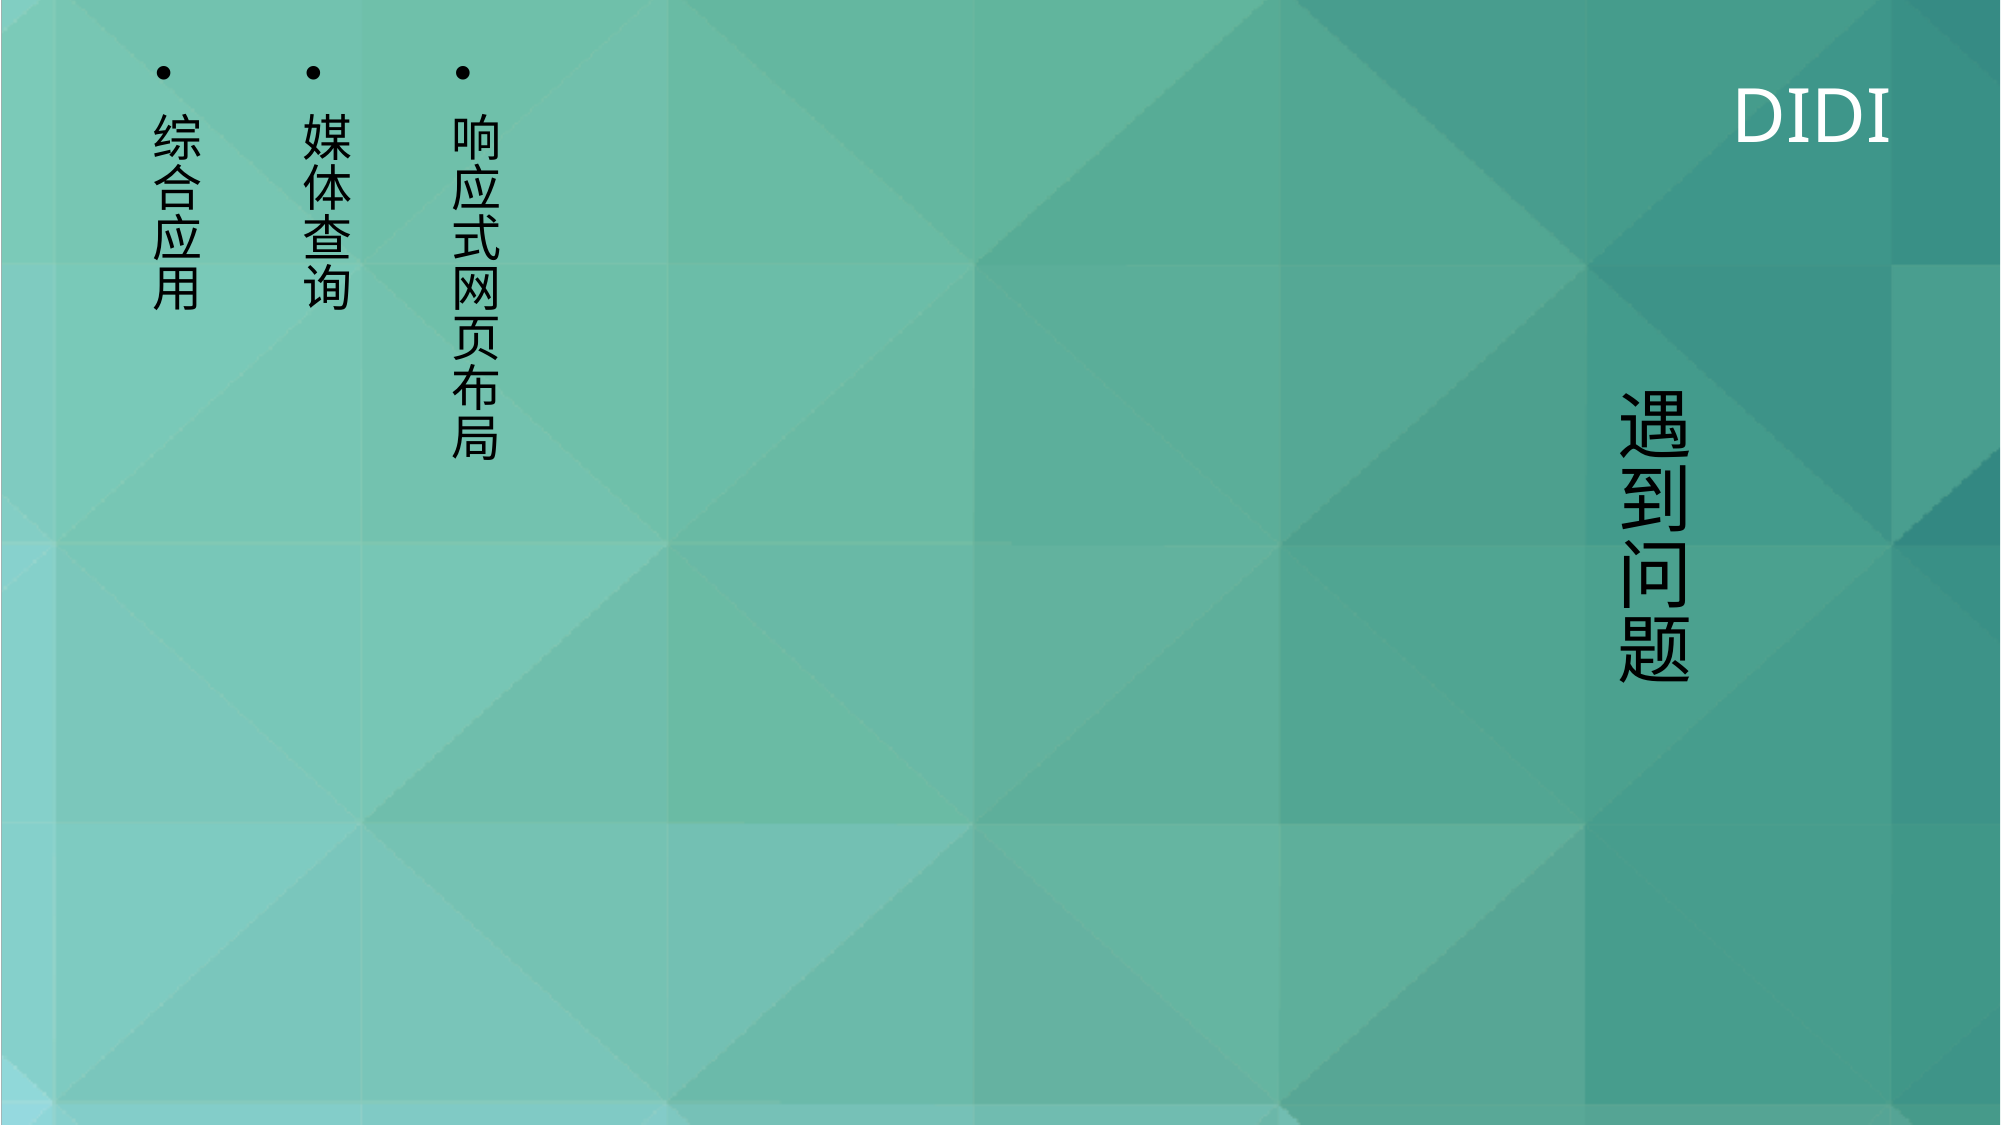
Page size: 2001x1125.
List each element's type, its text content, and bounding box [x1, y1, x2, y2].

picture [0, 0, 2001, 1125]
title 遇到问题 [1431, 59, 1863, 1014]
text_box DIDI [1716, 59, 1929, 165]
list 响应式网页布局 媒体查询 综合应用 [137, 59, 1407, 1014]
